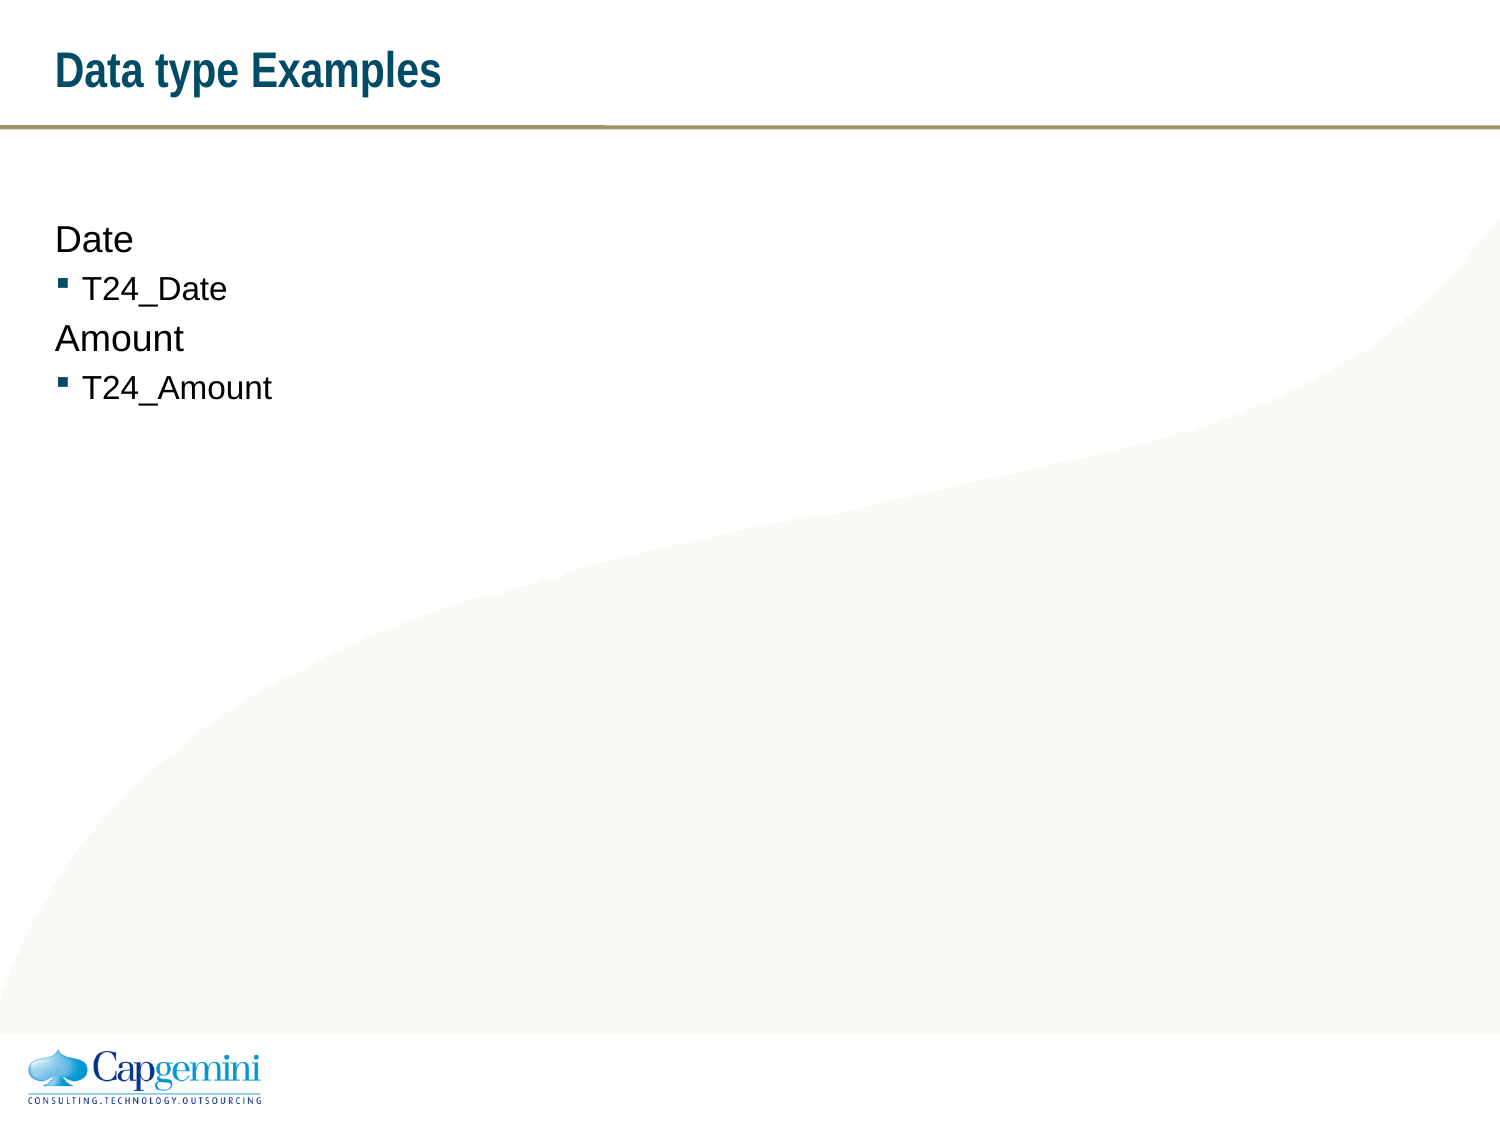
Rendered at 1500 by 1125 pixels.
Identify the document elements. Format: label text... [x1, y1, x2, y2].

picture [0, 130, 1500, 1125]
picture [0, 0, 1500, 125]
list Date T24_Date Amount T24_Amount [39, 207, 1470, 1006]
title Data type Examples [39, 22, 1470, 113]
